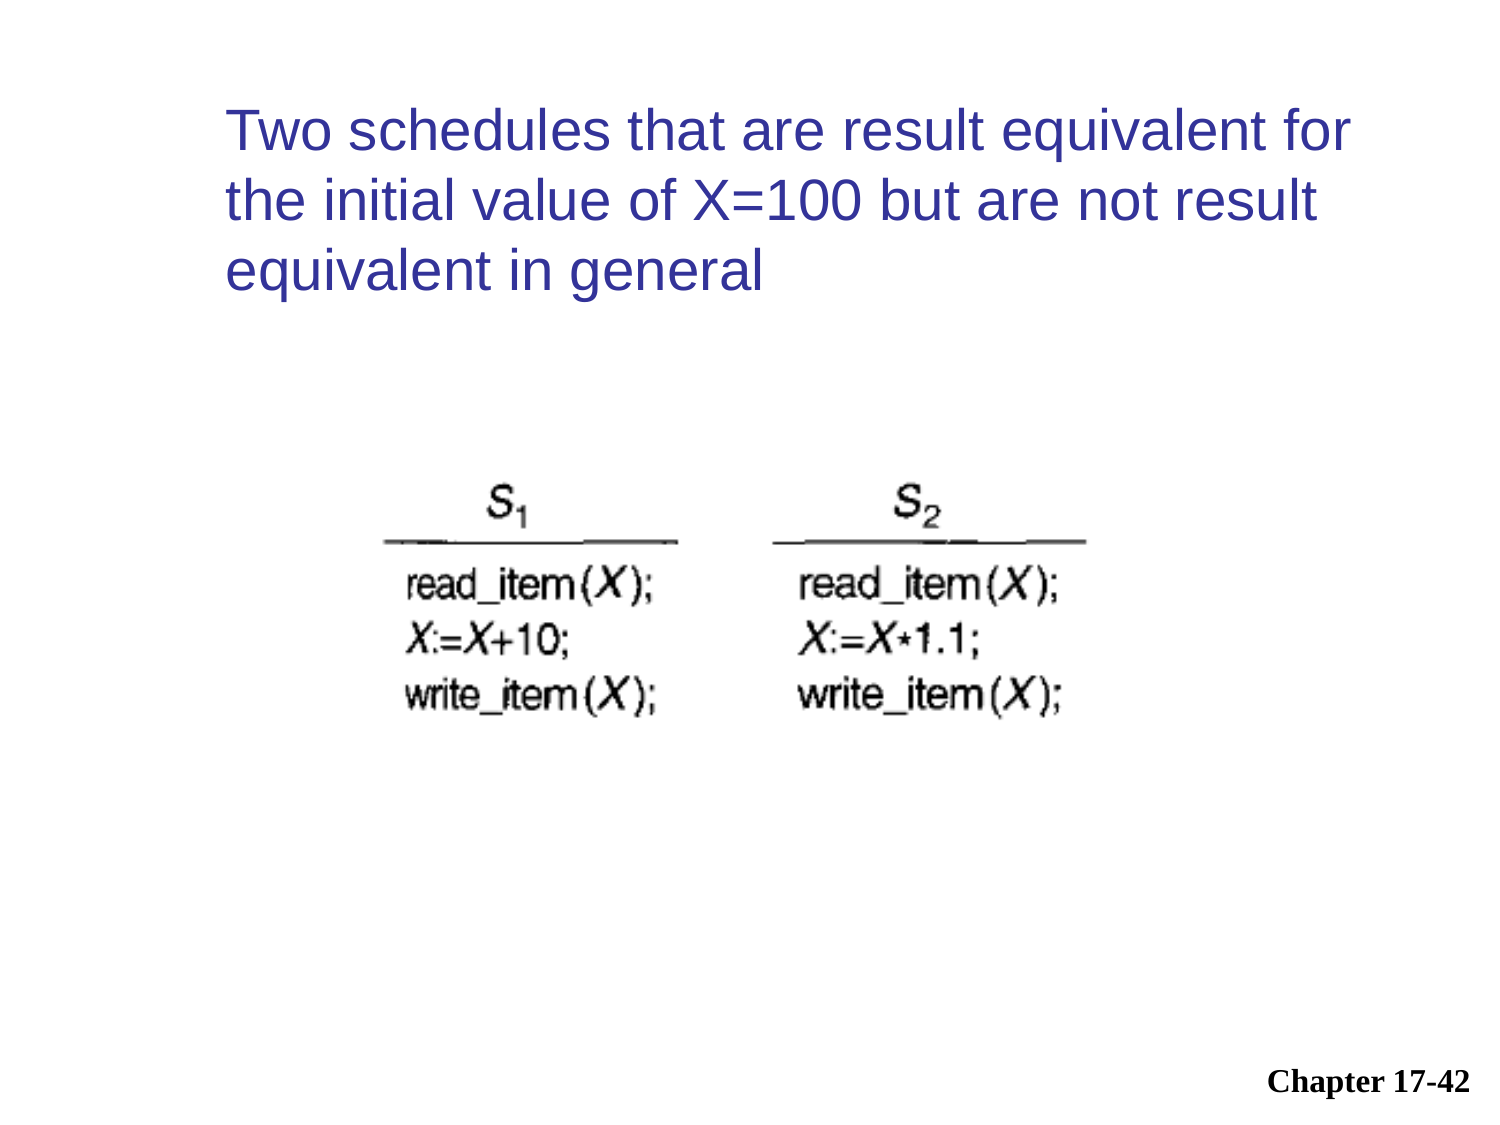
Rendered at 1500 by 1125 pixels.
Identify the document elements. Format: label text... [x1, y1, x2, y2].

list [304, 447, 1174, 748]
slide_number Chapter 17-42 [1173, 1047, 1487, 1112]
title Two schedules that are result equivalent for the initial value of X=100 but are not result equivalent in general [210, 193, 1388, 382]
